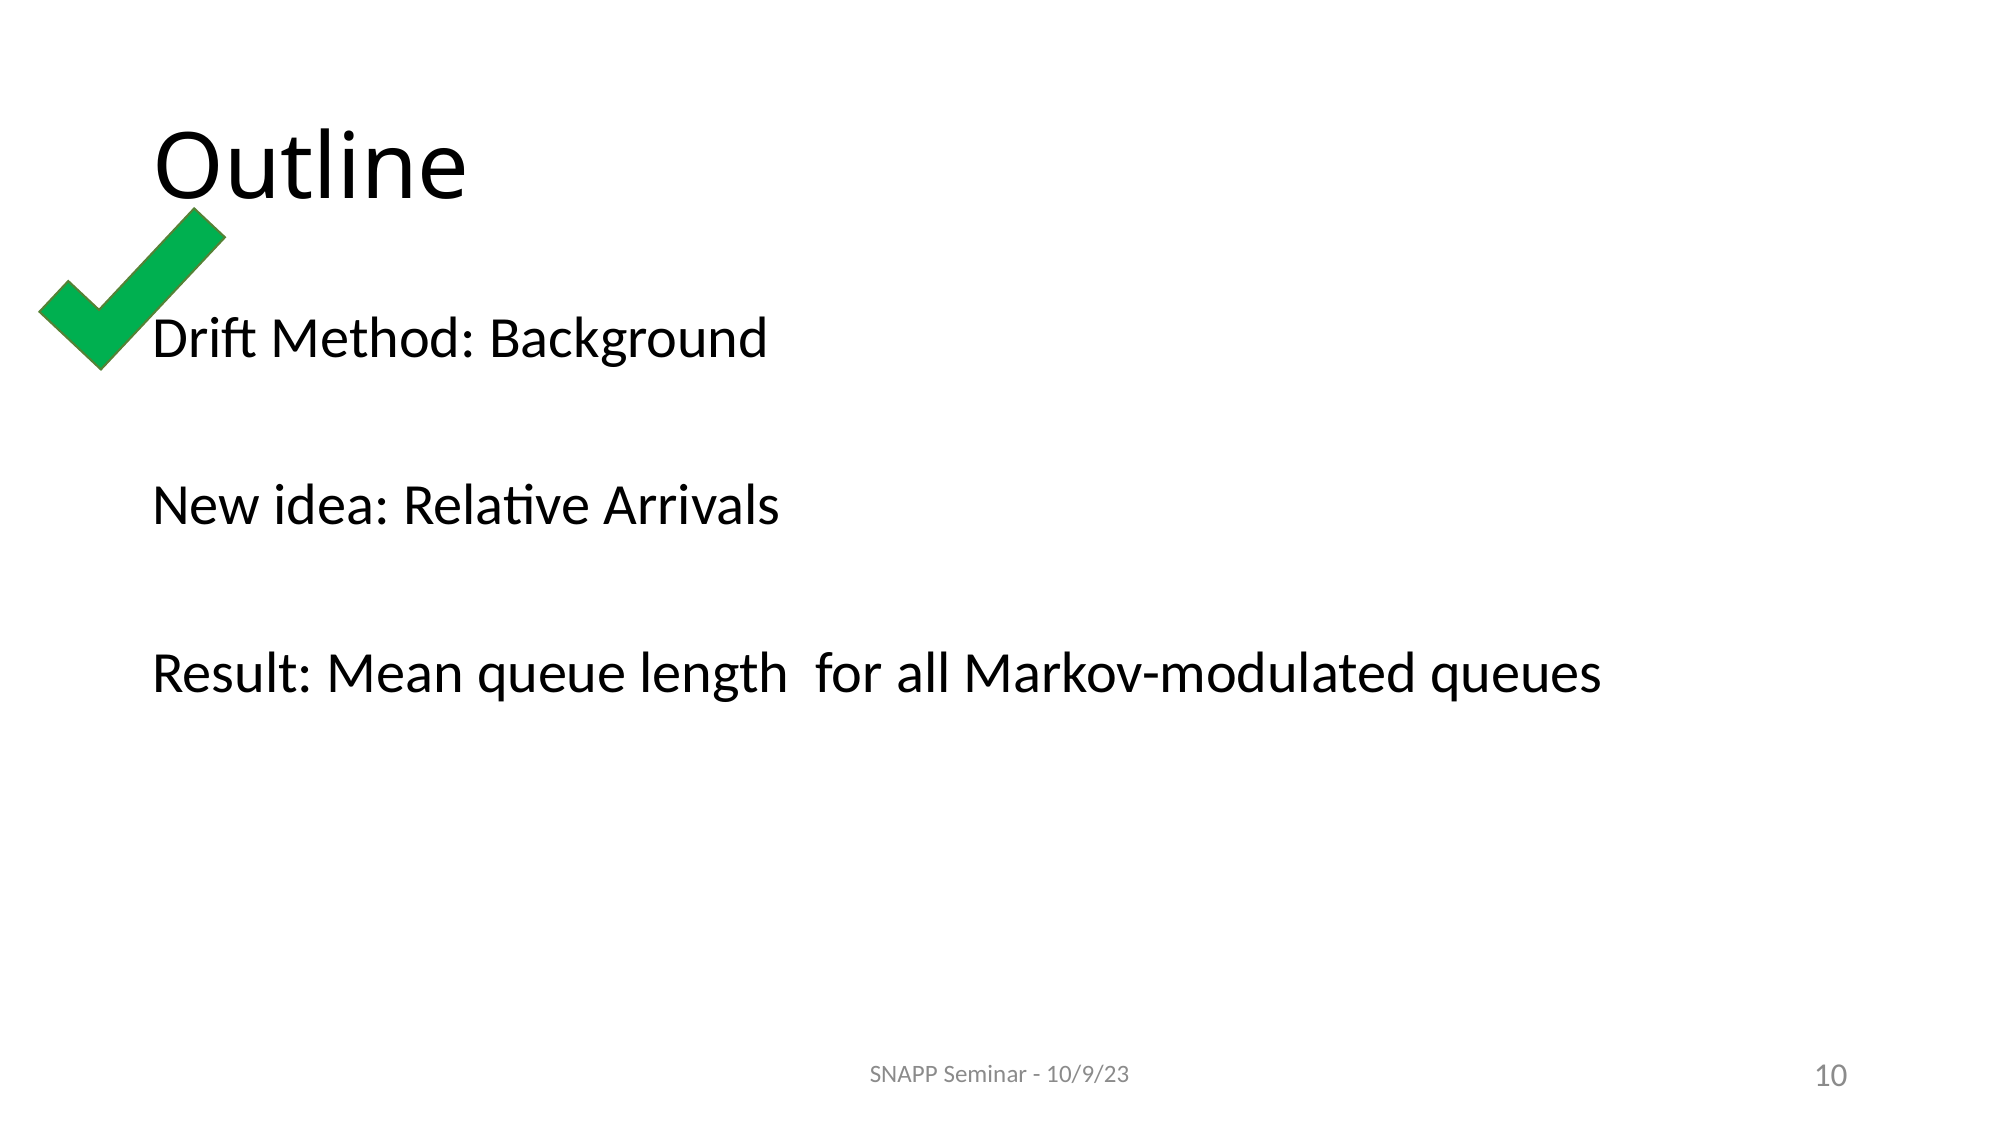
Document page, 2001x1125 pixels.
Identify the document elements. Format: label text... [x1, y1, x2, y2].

text_box [37, 206, 227, 371]
slide_number 10 [1412, 1042, 1863, 1103]
title Outline [137, 59, 1863, 278]
footer SNAPP Seminar - 10/9/23 [662, 1042, 1338, 1103]
